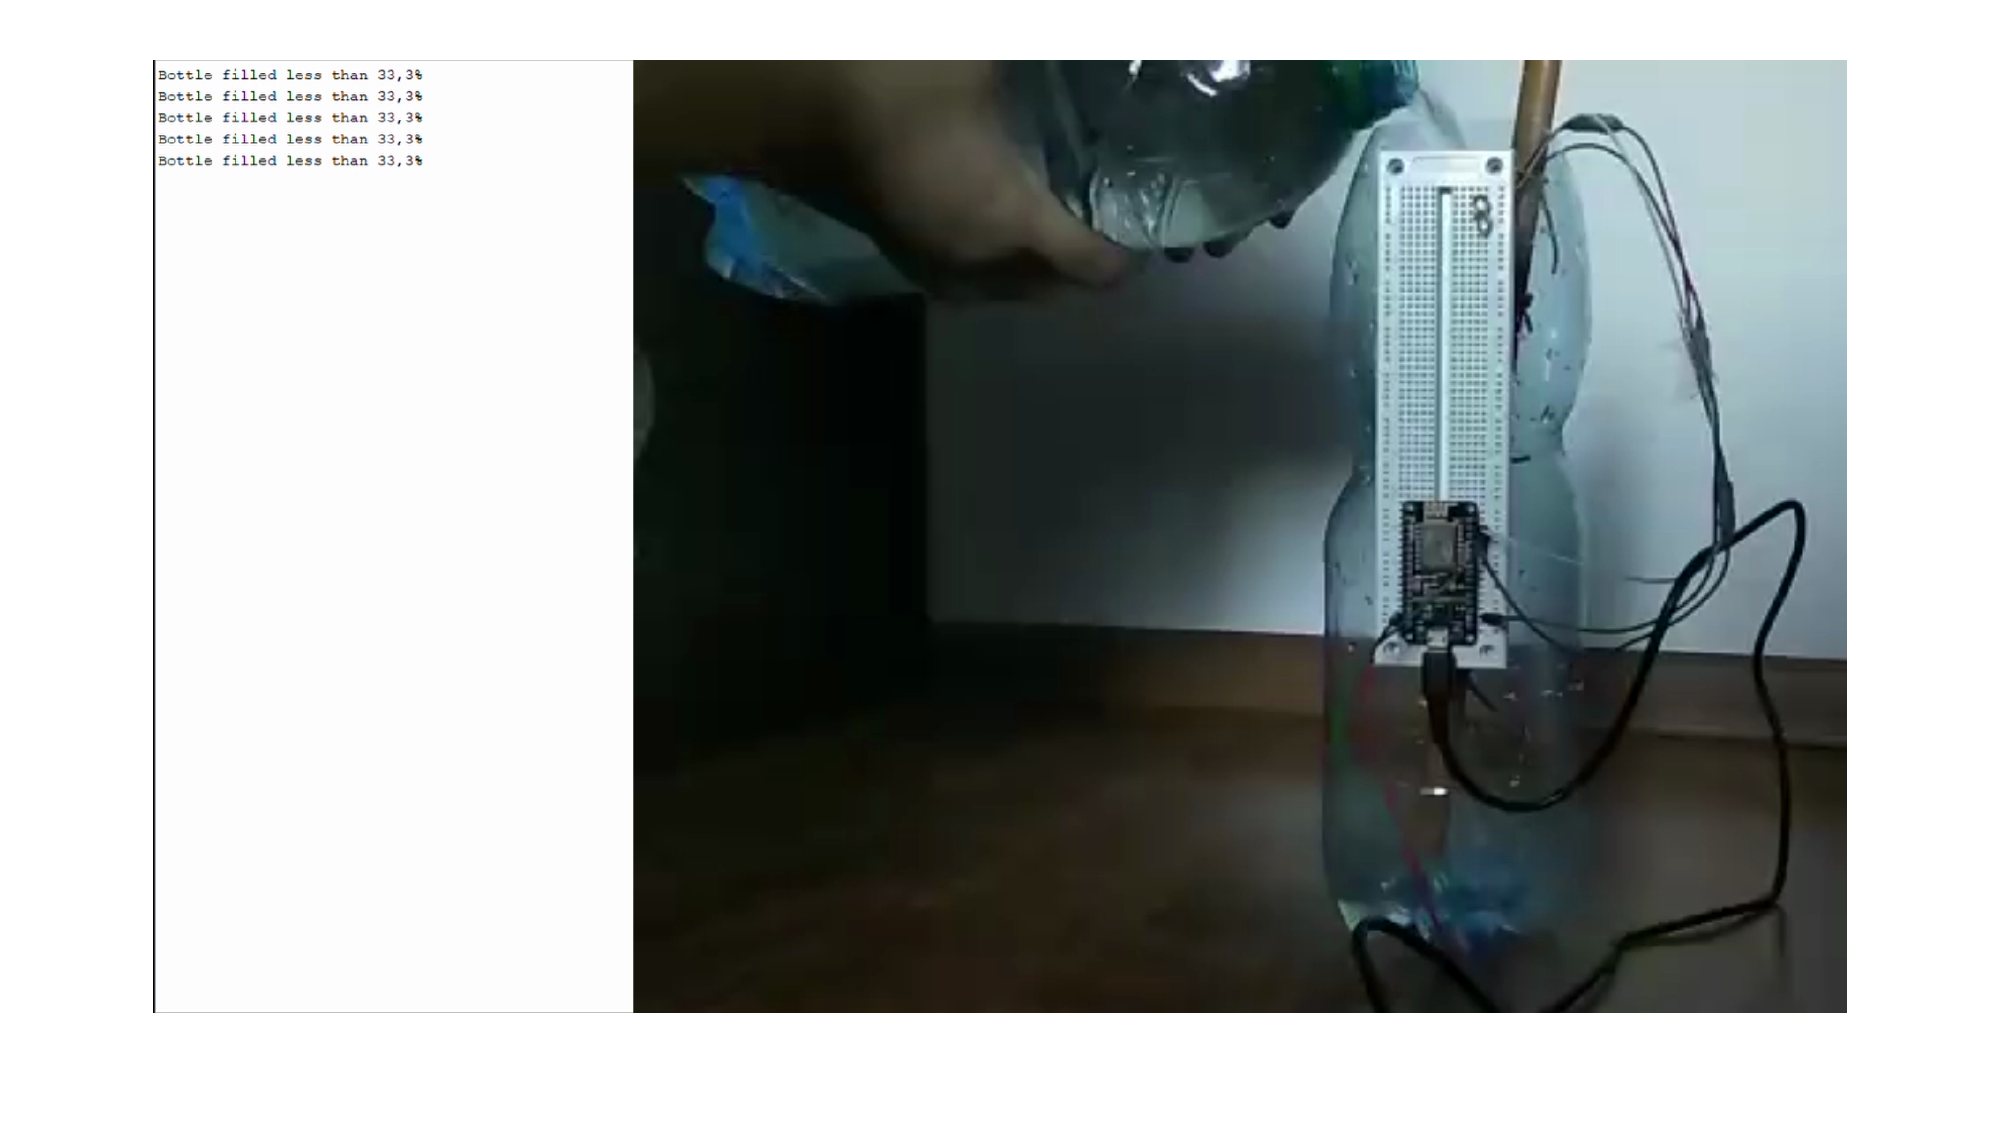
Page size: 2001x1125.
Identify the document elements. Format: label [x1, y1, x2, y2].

list [152, 59, 1848, 1014]
